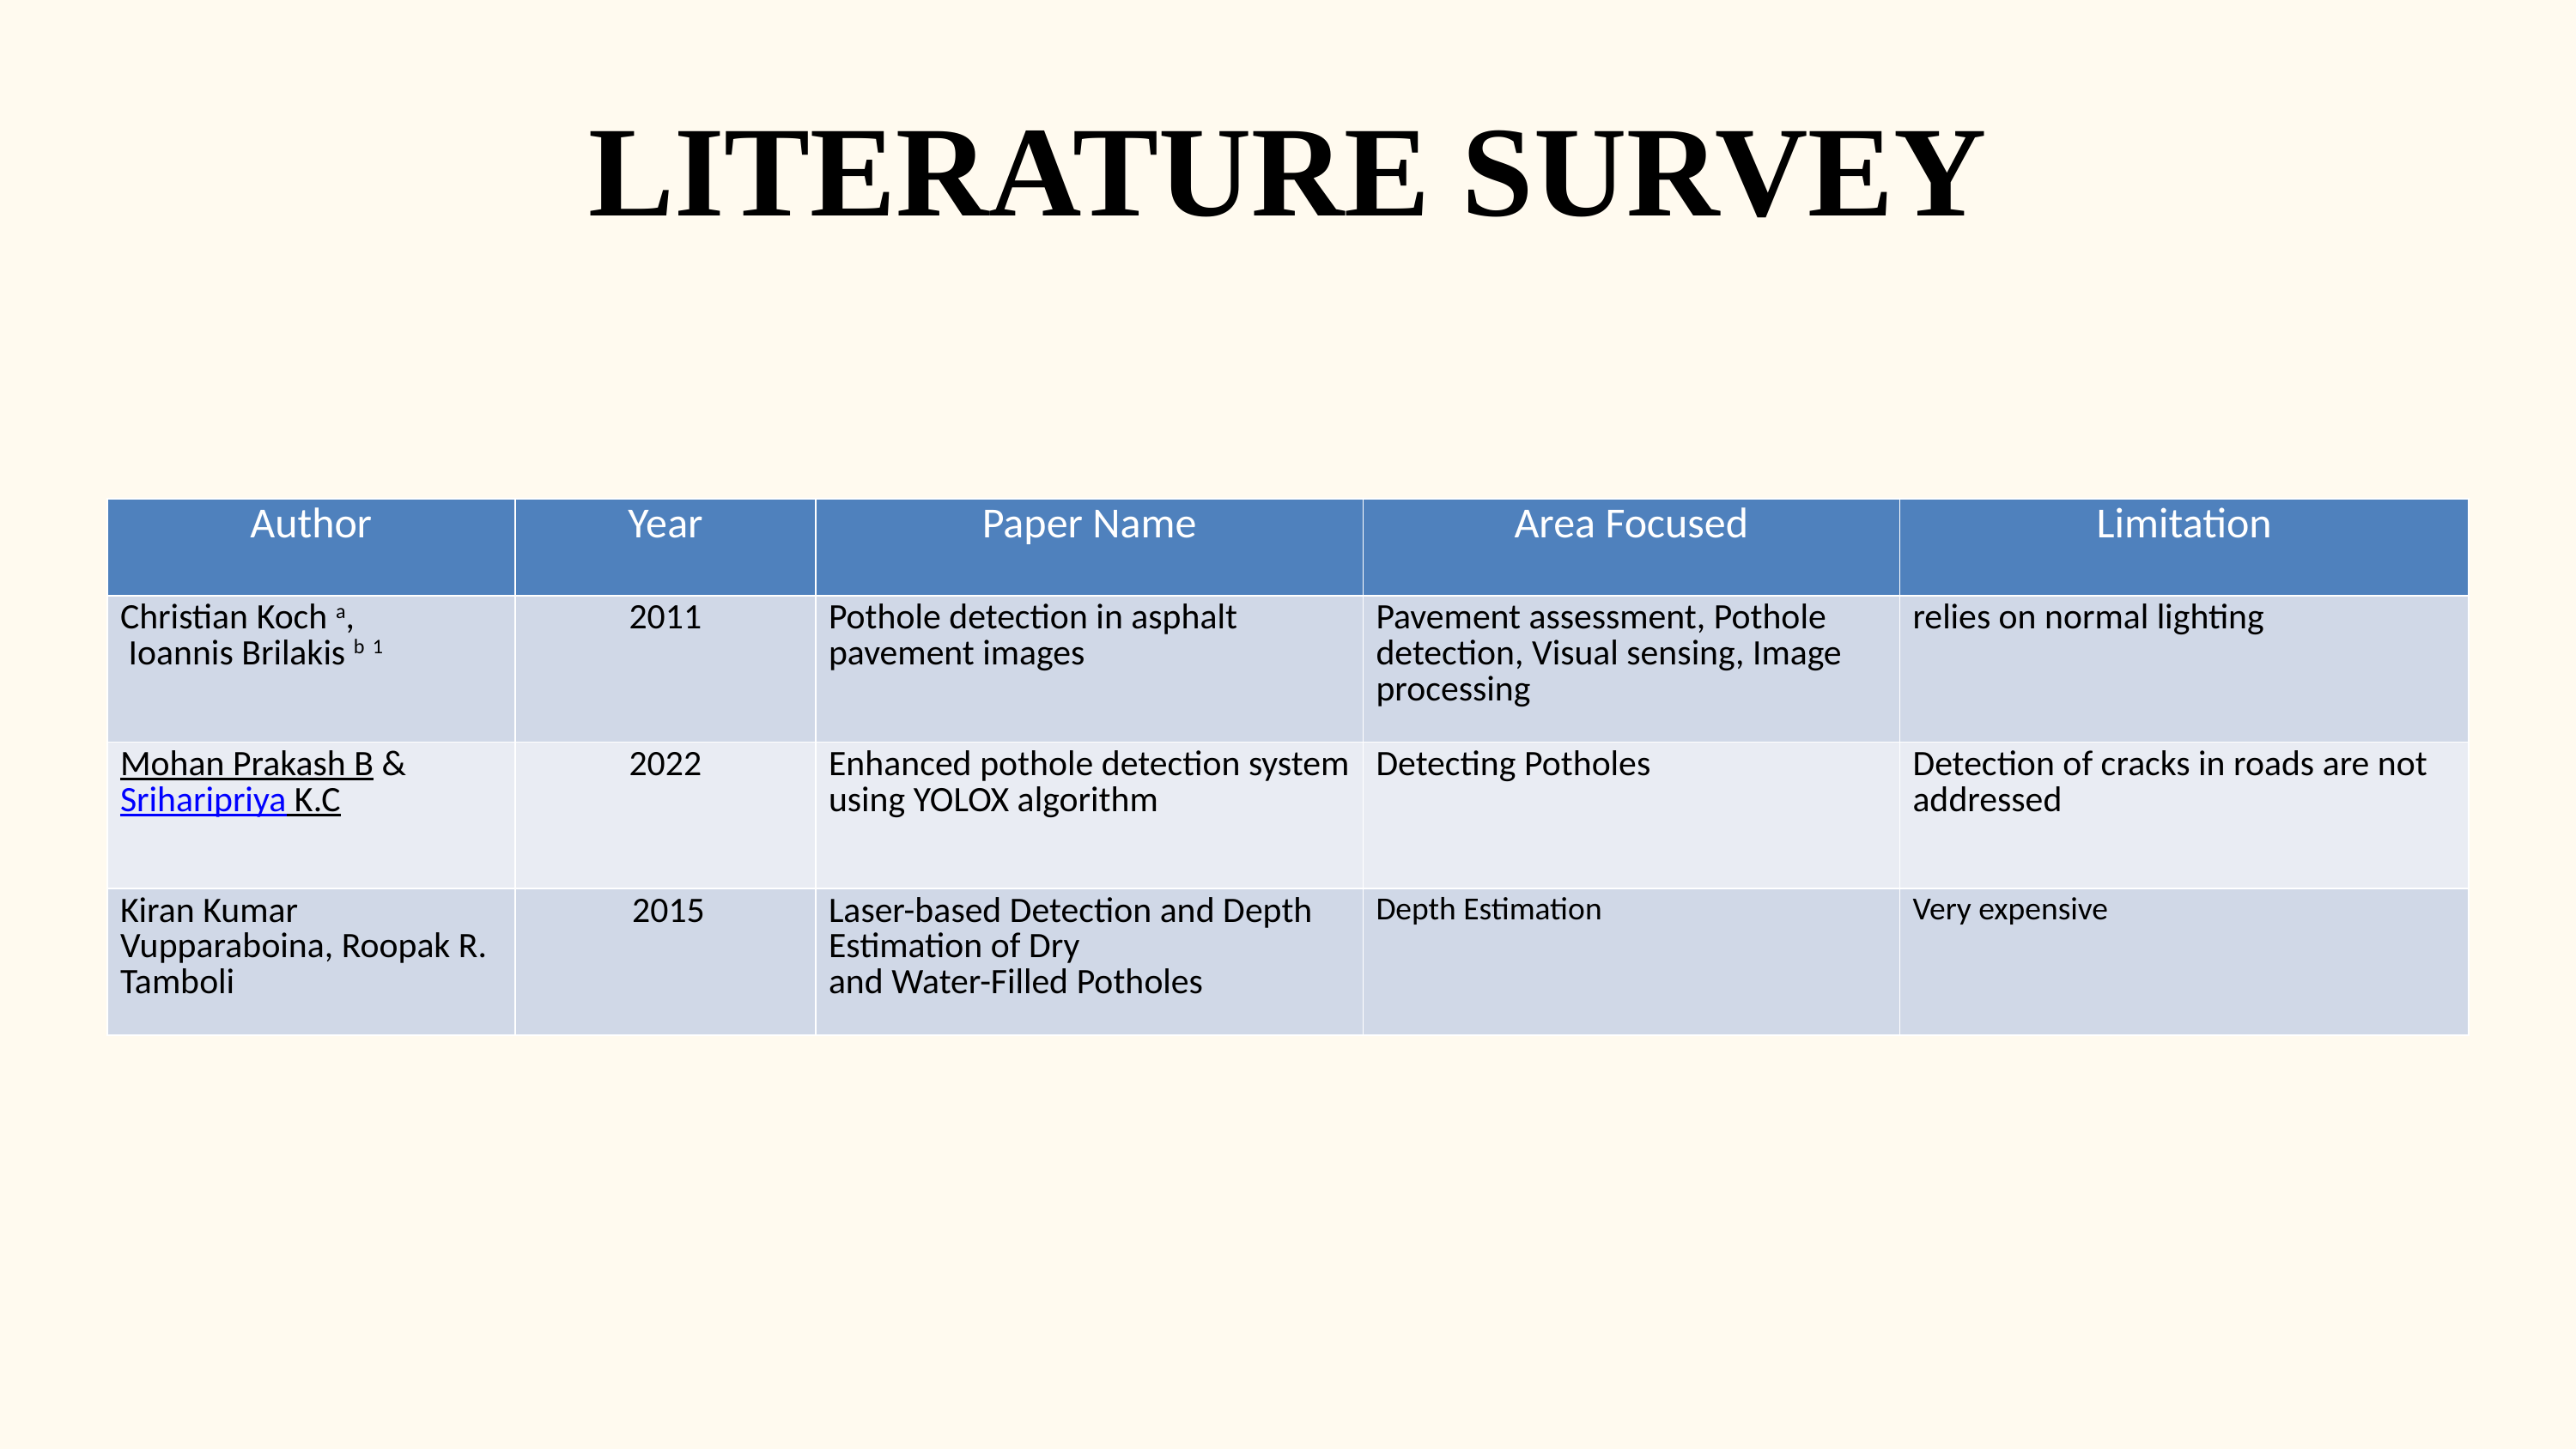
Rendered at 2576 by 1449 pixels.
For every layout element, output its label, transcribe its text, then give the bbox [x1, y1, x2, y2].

table_cell relies on normal lighting [1900, 597, 2468, 742]
table_cell Depth Estimation [1364, 889, 1899, 1034]
table_header Limitation [1900, 500, 2468, 595]
table_cell 2015 [516, 889, 815, 1034]
table_cell Mohan Prakash B & Sriharipriya K.C [108, 743, 514, 888]
table_header Paper Name [817, 500, 1363, 595]
text_box LITERATURE SURVEY [523, 48, 2053, 242]
table_cell Kiran Kumar Vupparaboina, Roopak R. Tamboli [108, 889, 514, 1034]
table_cell Detection of cracks in roads are not addressed [1900, 743, 2468, 888]
table_cell 2011 [516, 597, 815, 742]
table_header Area Focused [1364, 500, 1899, 595]
table_cell Pothole detection in asphalt pavement images [817, 597, 1363, 742]
table_cell Christian Koch a, Ioannis Brilakis b 1 [108, 597, 514, 742]
table_cell Enhanced pothole detection system using YOLOX algorithm [817, 743, 1363, 888]
table_cell Very expensive [1900, 889, 2468, 1034]
table_cell Detecting Potholes [1364, 743, 1899, 888]
table_header Author [108, 500, 514, 595]
table_cell Pavement assessment, Pothole detection, Visual sensing, Image processing [1364, 597, 1899, 742]
table_cell 2022 [516, 743, 815, 888]
table_header Year [516, 500, 815, 595]
table_cell Laser-based Detection and Depth Estimation of Dry and Water-Filled Potholes [817, 889, 1363, 1034]
